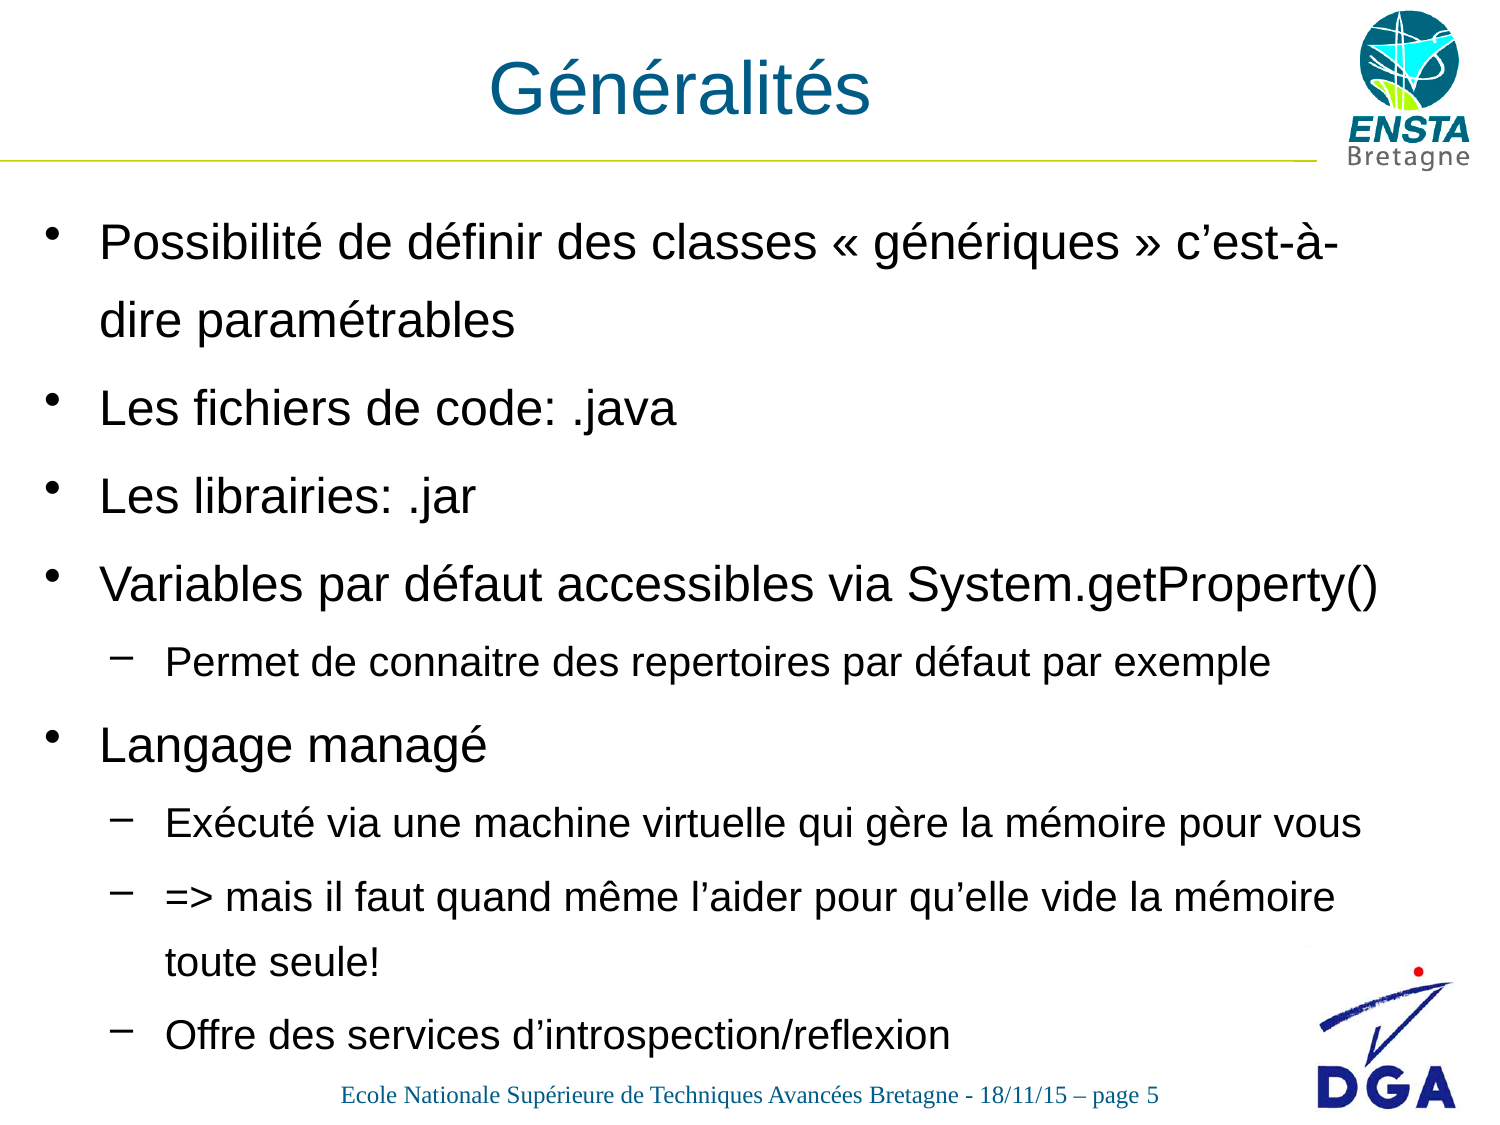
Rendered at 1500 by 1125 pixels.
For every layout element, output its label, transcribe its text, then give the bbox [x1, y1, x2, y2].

picture [1317, 0, 1500, 183]
title Généralités [5, 7, 1356, 161]
picture [415, 1087, 420, 1097]
list Possibilité de définir des classes « génériques » c’est-à-dire paramétrables Les fichiers de code: .java Les librairies: .jar Variables par défaut accessibles via System.getProperty() Permet de connaitre des repertoires par défaut par exemple Langage managé Exécuté via une machine virtuelle qui gère la mémoire pour vous => mais il faut quand même l’aider pour qu’elle vide la mémoire toute seule! Offre des services d’introspection/reflexion [29, 184, 1412, 996]
picture [1293, 945, 1478, 1116]
picture [649, 1087, 656, 1101]
